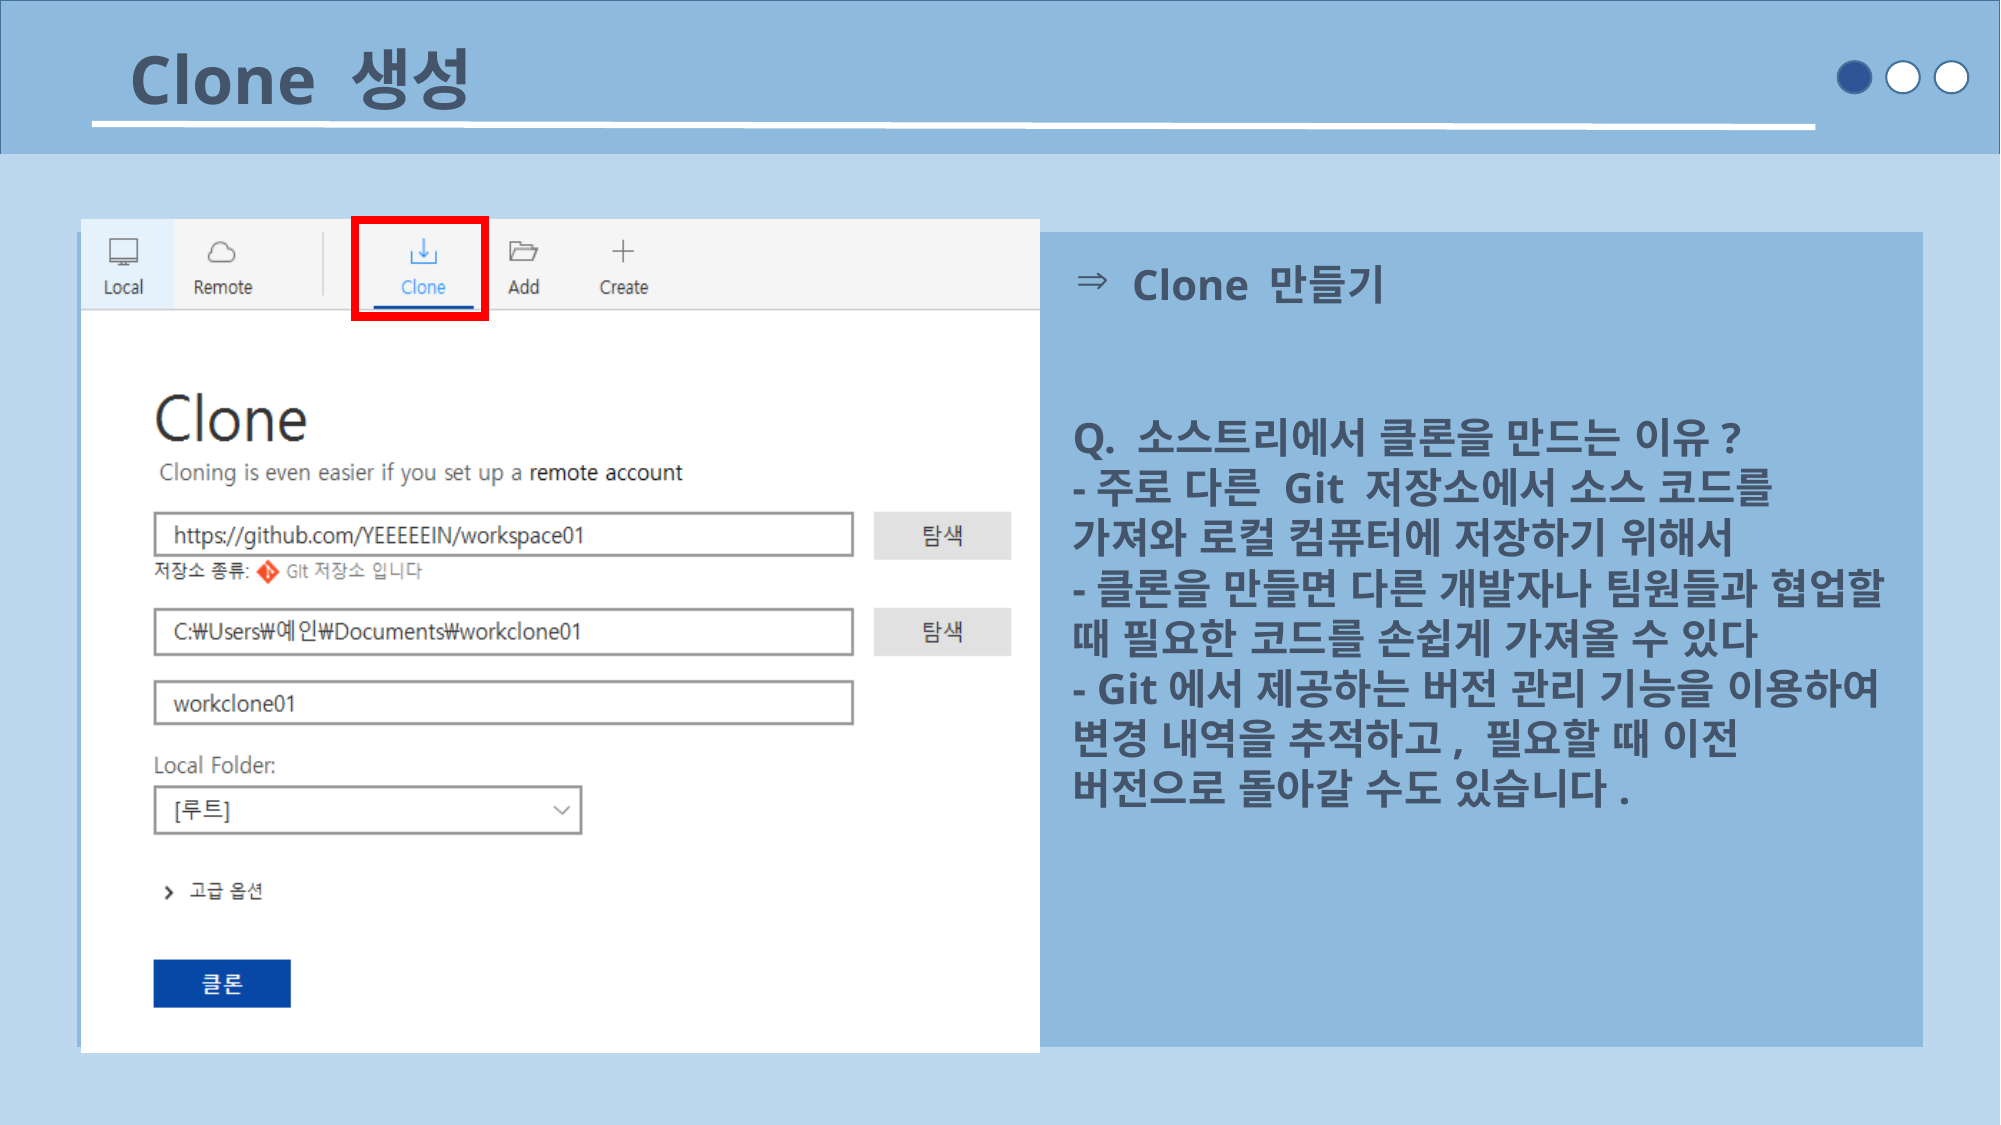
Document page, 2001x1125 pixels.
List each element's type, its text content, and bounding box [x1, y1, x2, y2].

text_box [1837, 61, 1969, 94]
text_box Clone 만들기 [1061, 251, 1907, 316]
text_box [0, 0, 2000, 154]
text_box Q. 소스트리에서 클론을 만드는 이유? -주로 다른 Git 저장소에서 소스 코드를 가져와 로컬 컴퓨터에 저장하기 위해서 -클론을 만들면 다른 개발자나 팀원들과 협업할 때 필요한 코드를 손쉽게 가져올 수 있다 - Git에서 제공하는 버전 관리 기능을 이용하여 변경 내역을 추적하고, 필요할 때 이전 버전으로 돌아갈 수도 있습니다. [1058, 404, 1903, 820]
text_box Clone 생성 [114, 30, 731, 123]
text_box [1040, 232, 1923, 1047]
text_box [91, 123, 1816, 127]
picture [80, 219, 1040, 1053]
text_box [0, 154, 2000, 1125]
